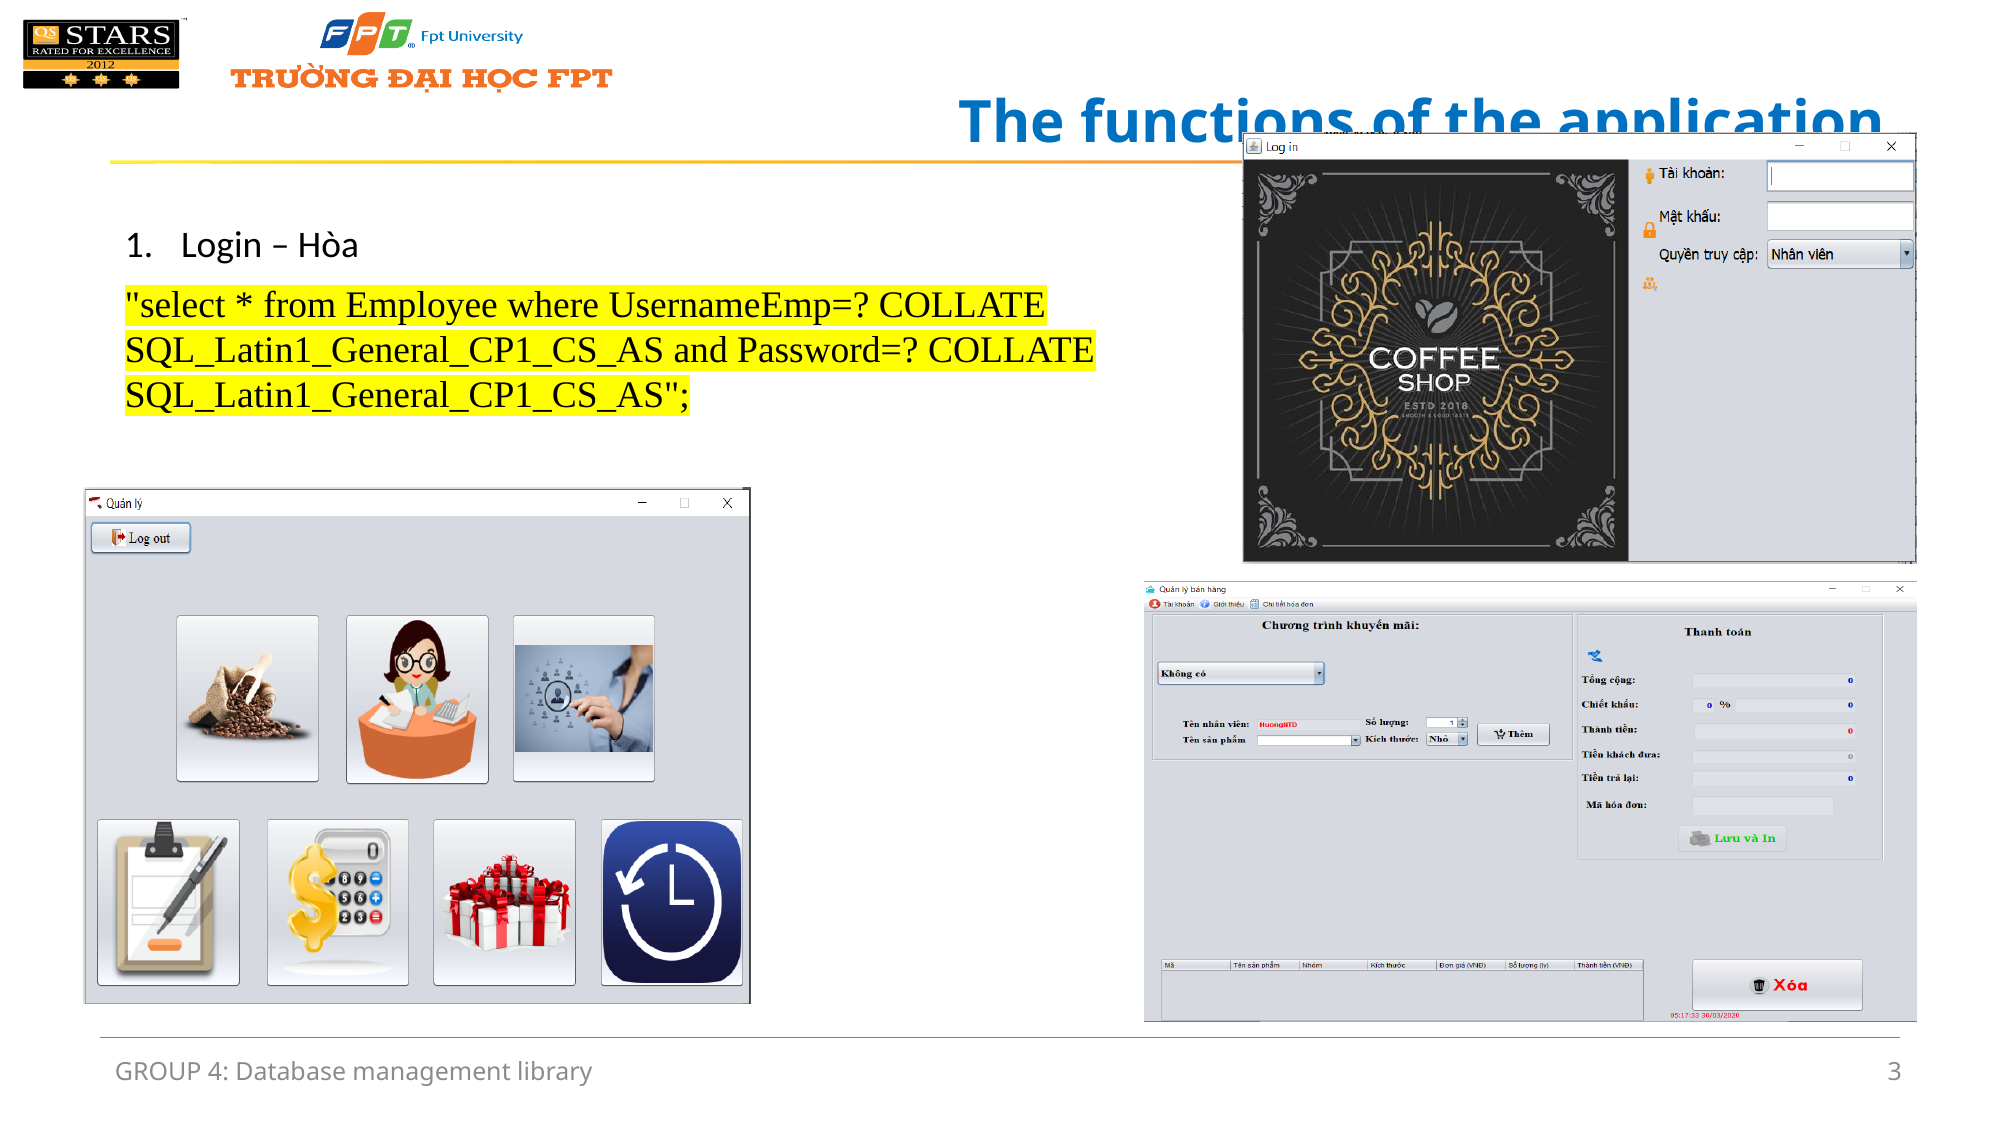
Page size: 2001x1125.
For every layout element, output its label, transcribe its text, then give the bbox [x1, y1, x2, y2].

footer GROUP 4: Database management library [99, 1040, 1434, 1100]
slide_number 3 [1449, 1042, 1917, 1103]
picture [83, 486, 751, 1005]
title The functions of the application [616, 24, 1901, 213]
picture [0, 0, 2000, 564]
text_box "select * from Employee where UsernameEmp=? COLLATE SQL_Latin1_General_CP1_CS_AS and Password=? COLLATE SQL_Latin1_General_CP1_CS_AS"; [110, 273, 1203, 423]
picture [1143, 581, 1917, 1023]
text_box Login – Hòa [110, 212, 479, 273]
